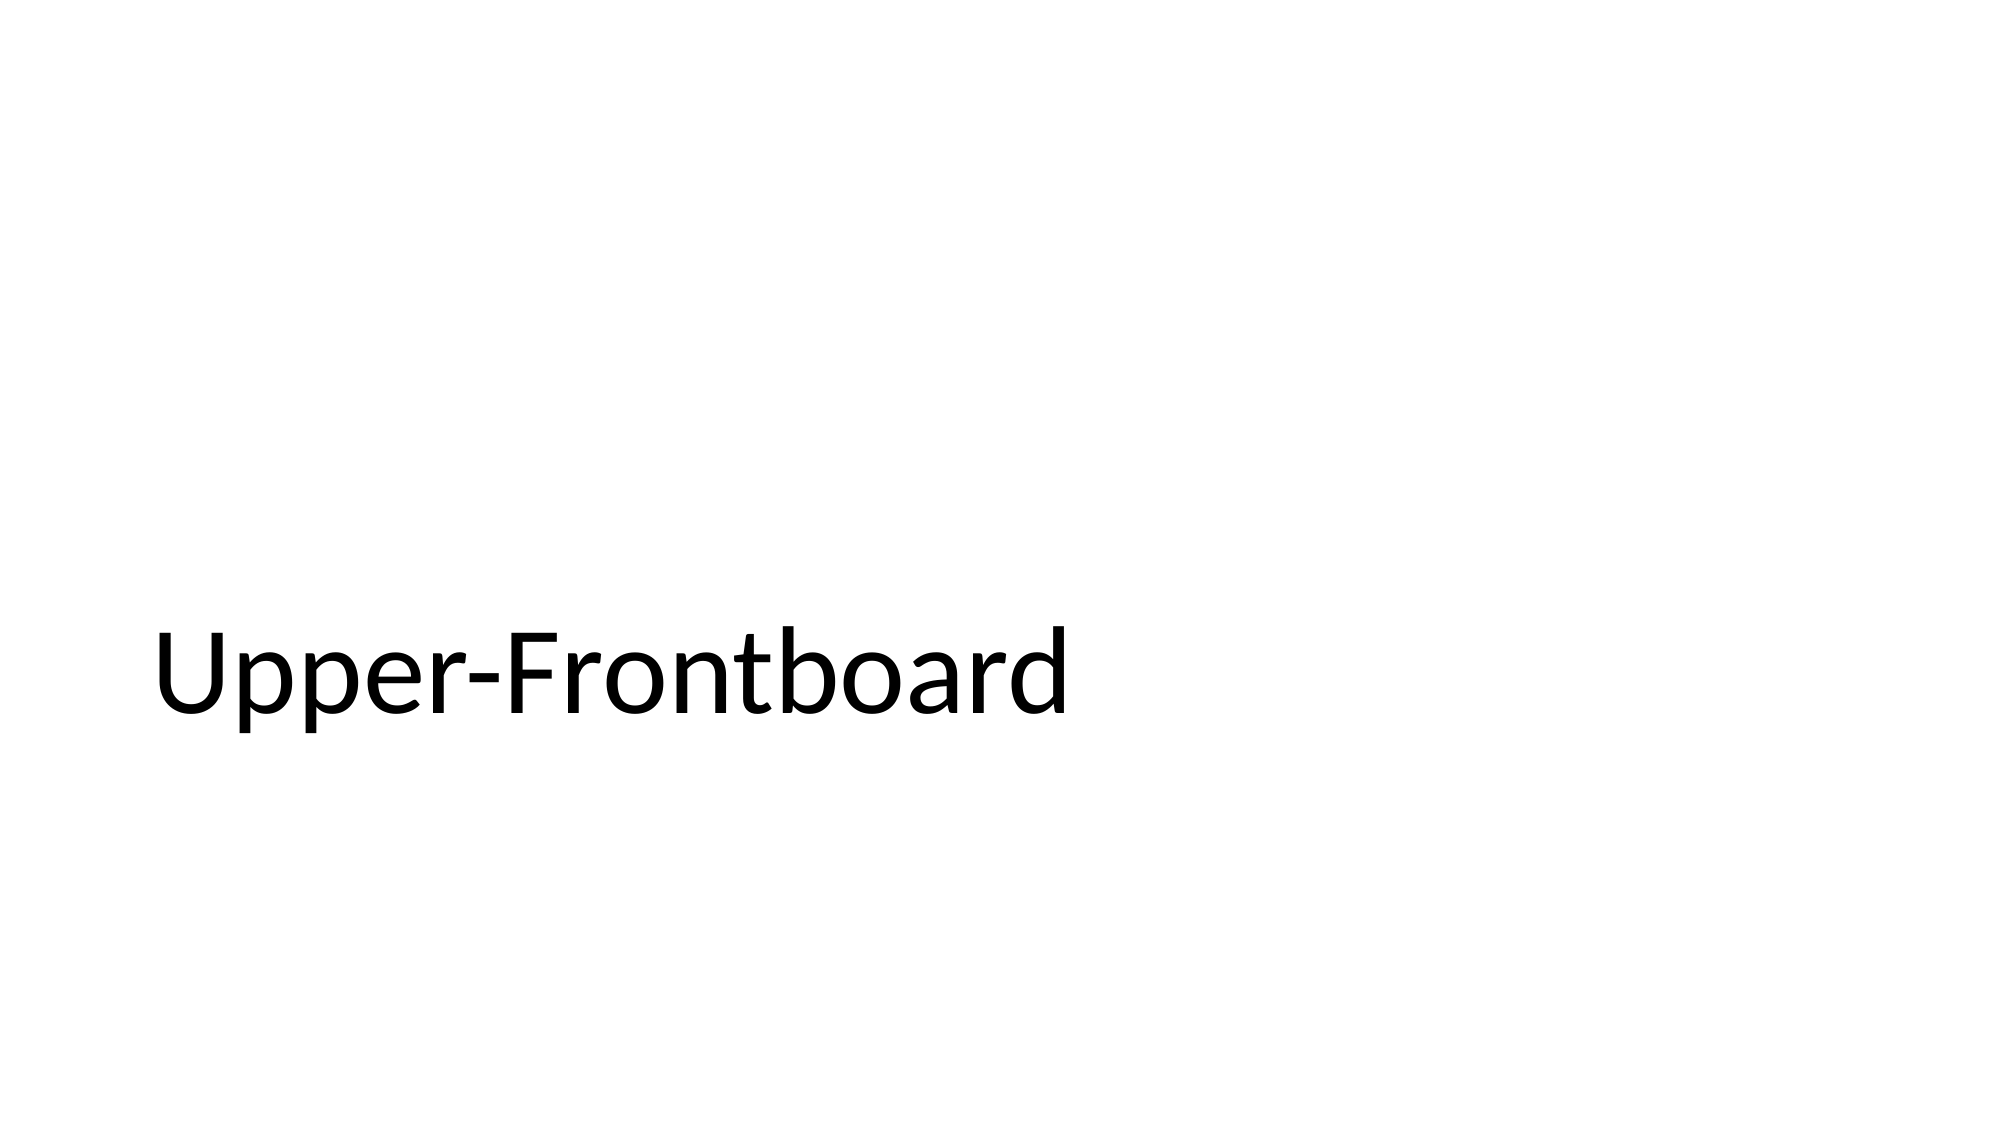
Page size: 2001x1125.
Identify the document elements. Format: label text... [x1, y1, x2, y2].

title Upper-Frontboard [136, 280, 1862, 749]
